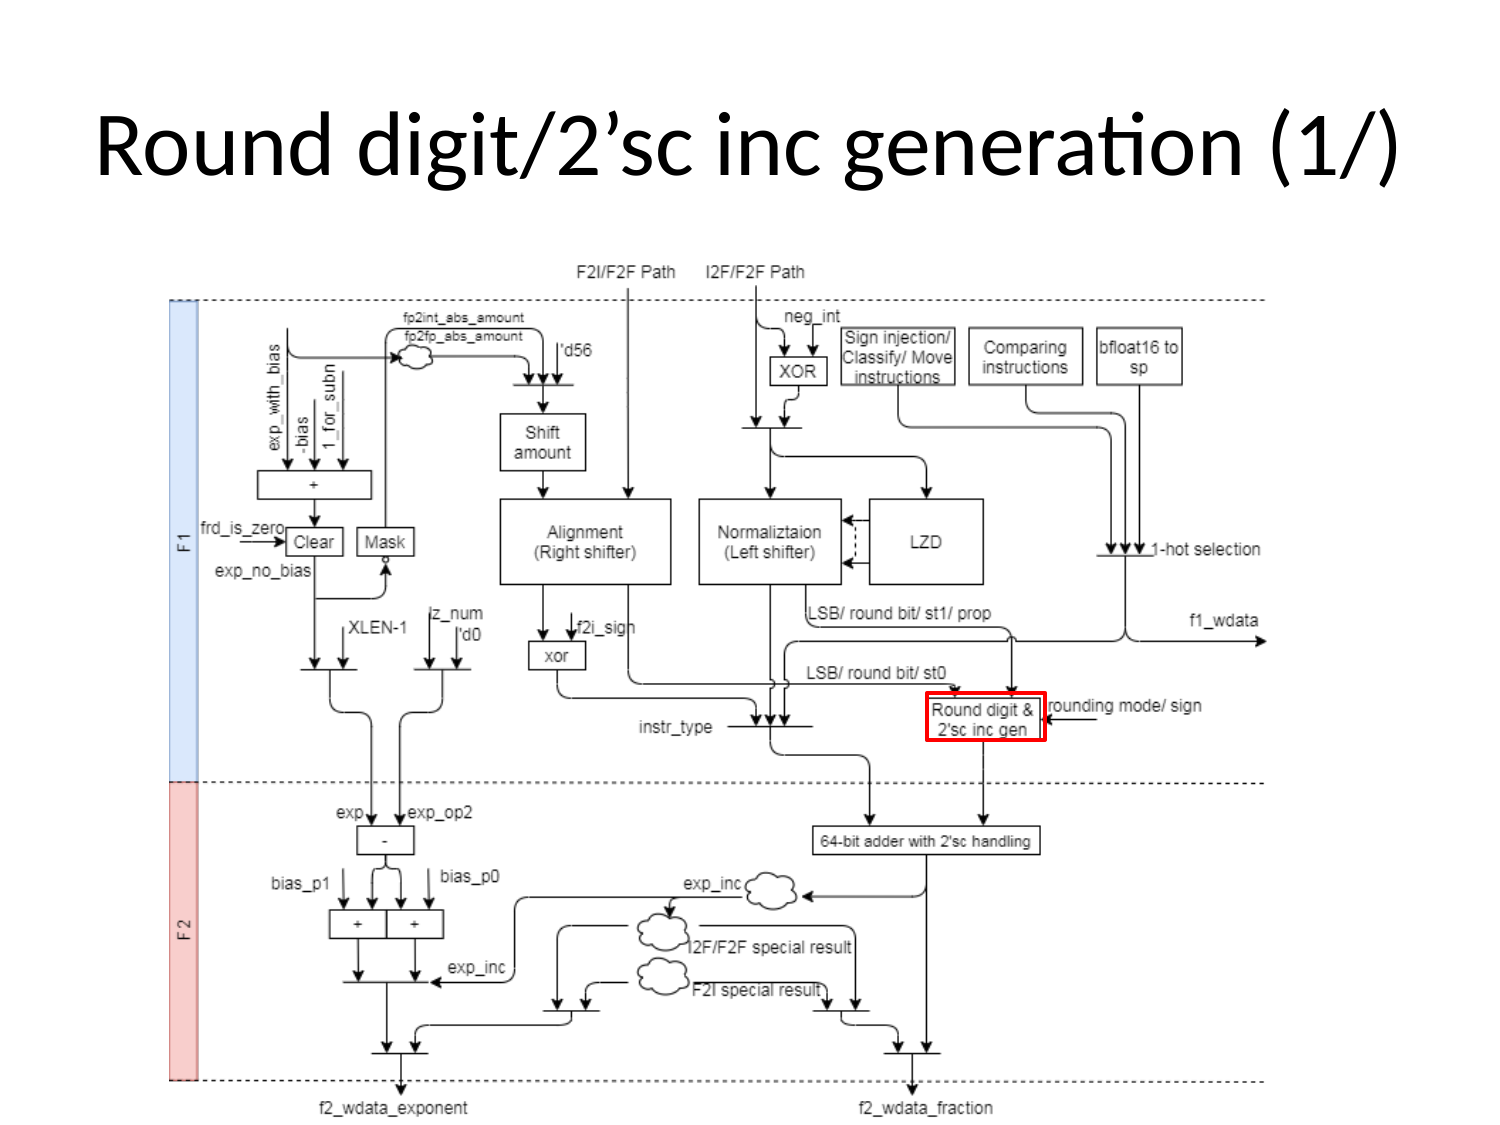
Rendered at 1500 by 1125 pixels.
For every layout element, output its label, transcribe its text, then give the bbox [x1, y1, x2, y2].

picture [168, 257, 1281, 1125]
title Round digit/2’sc inc generation (1/) [75, 45, 1425, 233]
